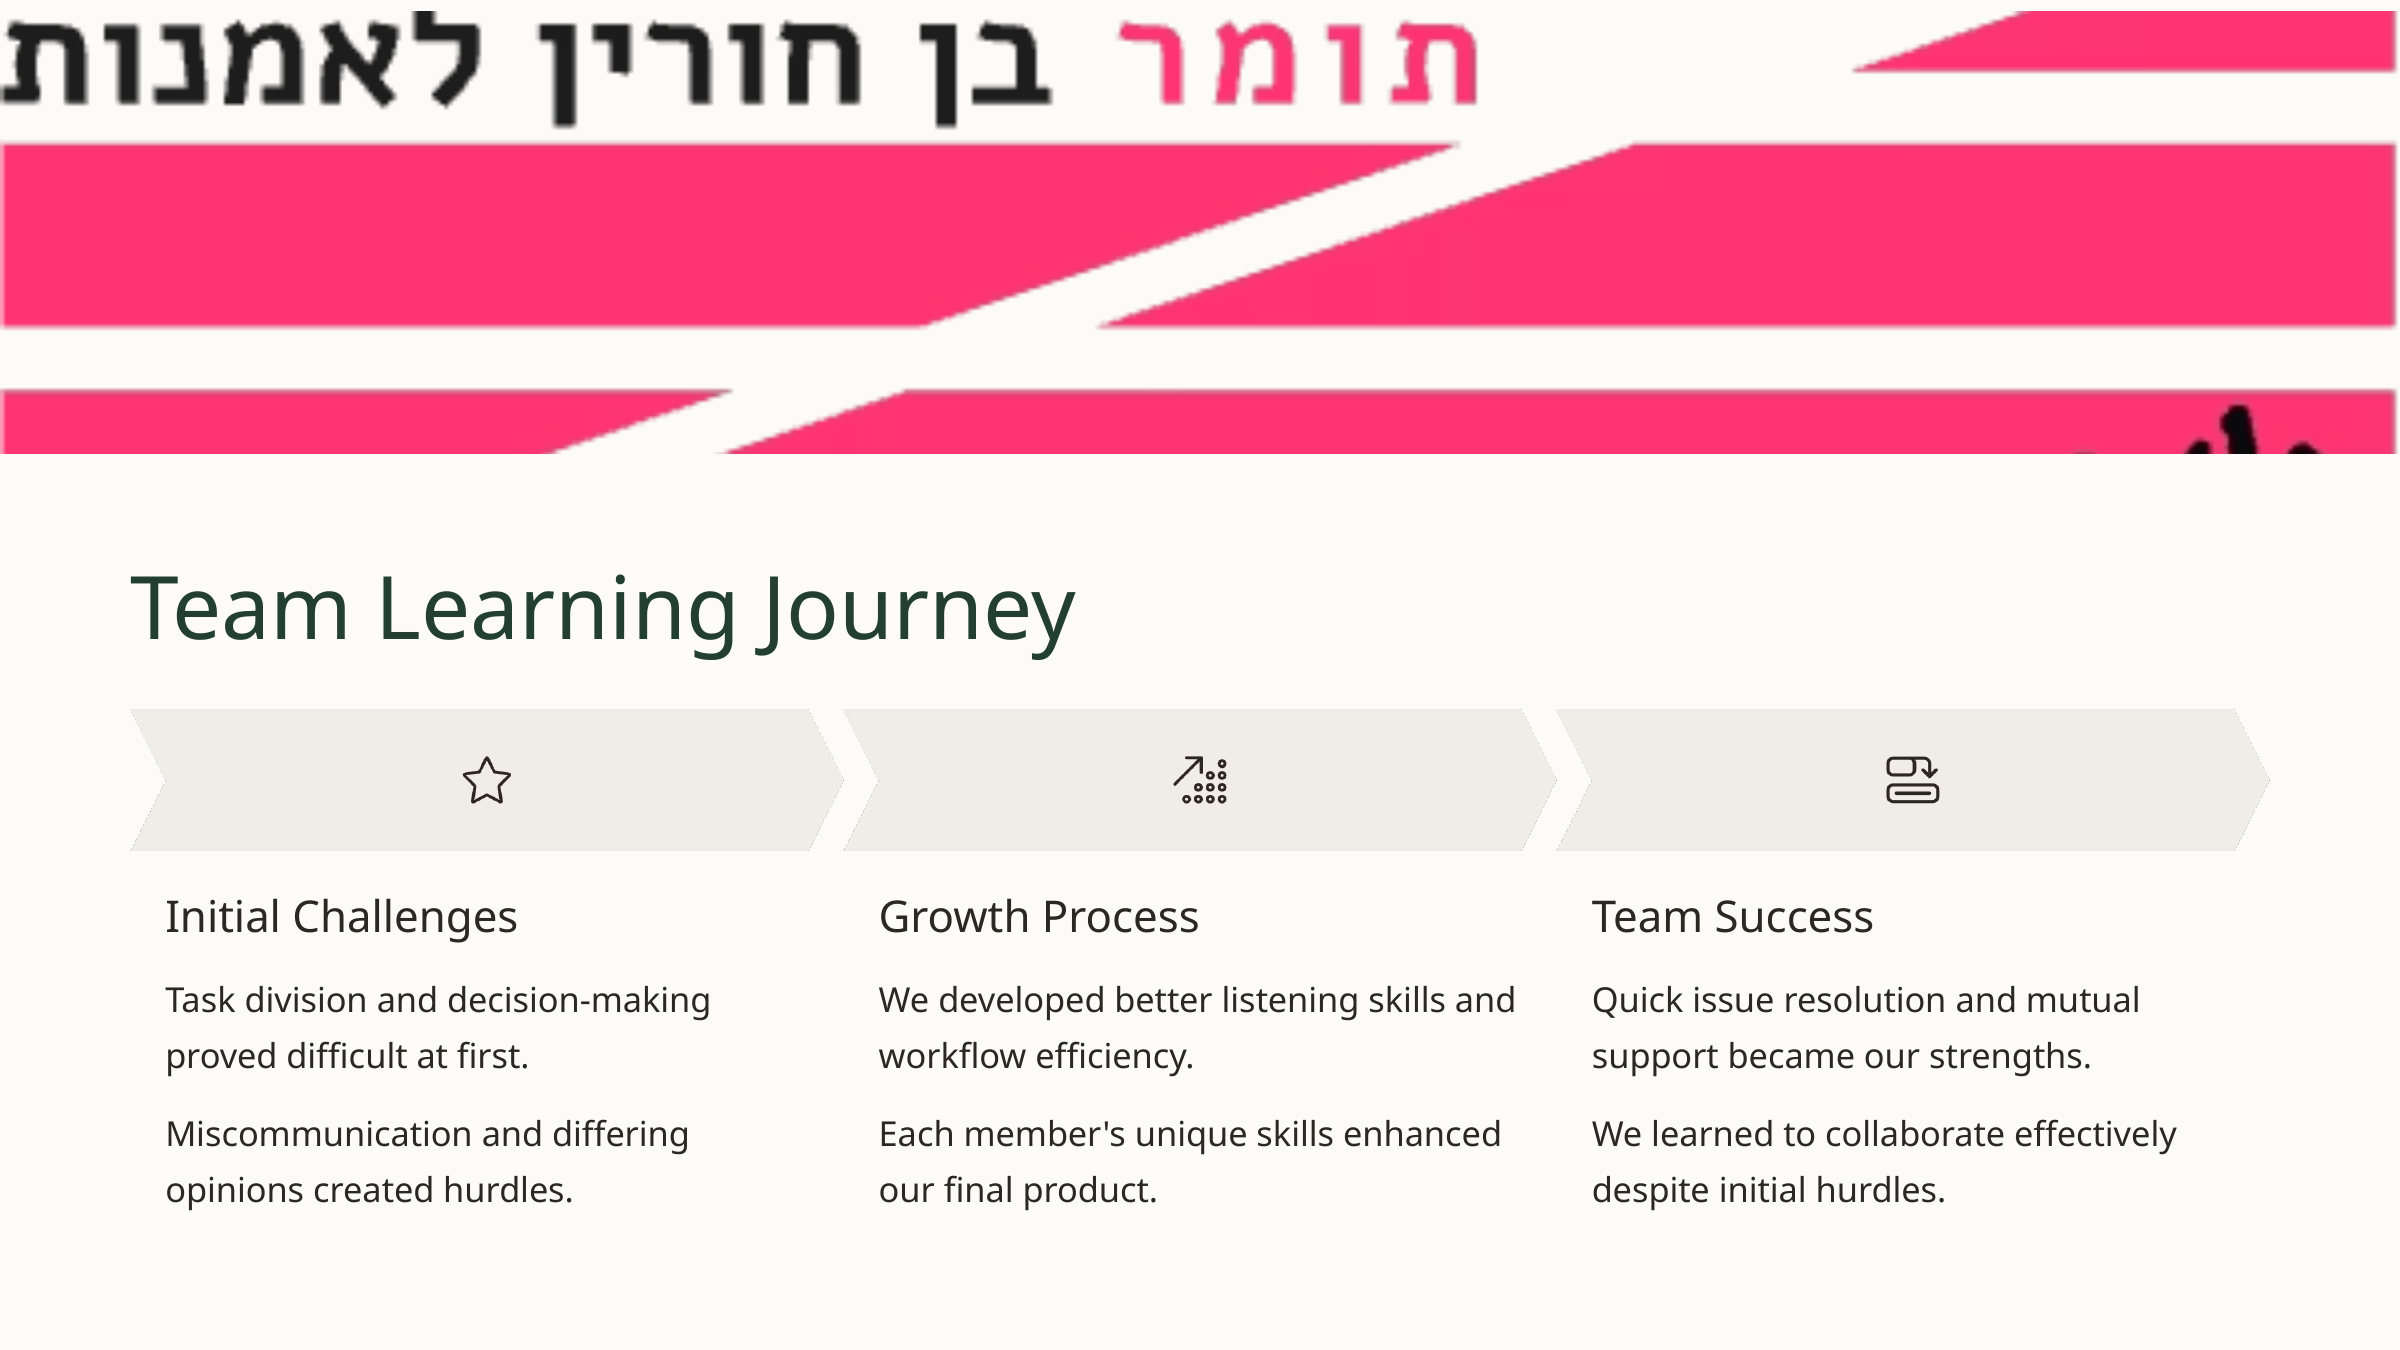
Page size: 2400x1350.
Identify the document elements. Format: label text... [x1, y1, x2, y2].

text_box Initial Challenges [165, 886, 608, 942]
text_box Quick issue resolution and mutual support became our strengths. [1591, 962, 2235, 1076]
text_box Team Learning Journey [130, 546, 1054, 657]
picture [130, 709, 2270, 852]
text_box Miscommunication and differing opinions created hurdles. [165, 1097, 808, 1211]
picture [0, 11, 2400, 454]
text_box We developed better listening skills and workflow efficiency. [878, 962, 1522, 1076]
text_box Team Success [1591, 886, 2034, 942]
text_box Task division and decision-making proved difficult at first. [165, 962, 808, 1076]
text_box Each member's unique skills enhanced our final product. [878, 1097, 1522, 1211]
text_box We learned to collaborate effectively despite initial hurdles. [1591, 1097, 2235, 1211]
text_box Growth Process [878, 886, 1321, 942]
